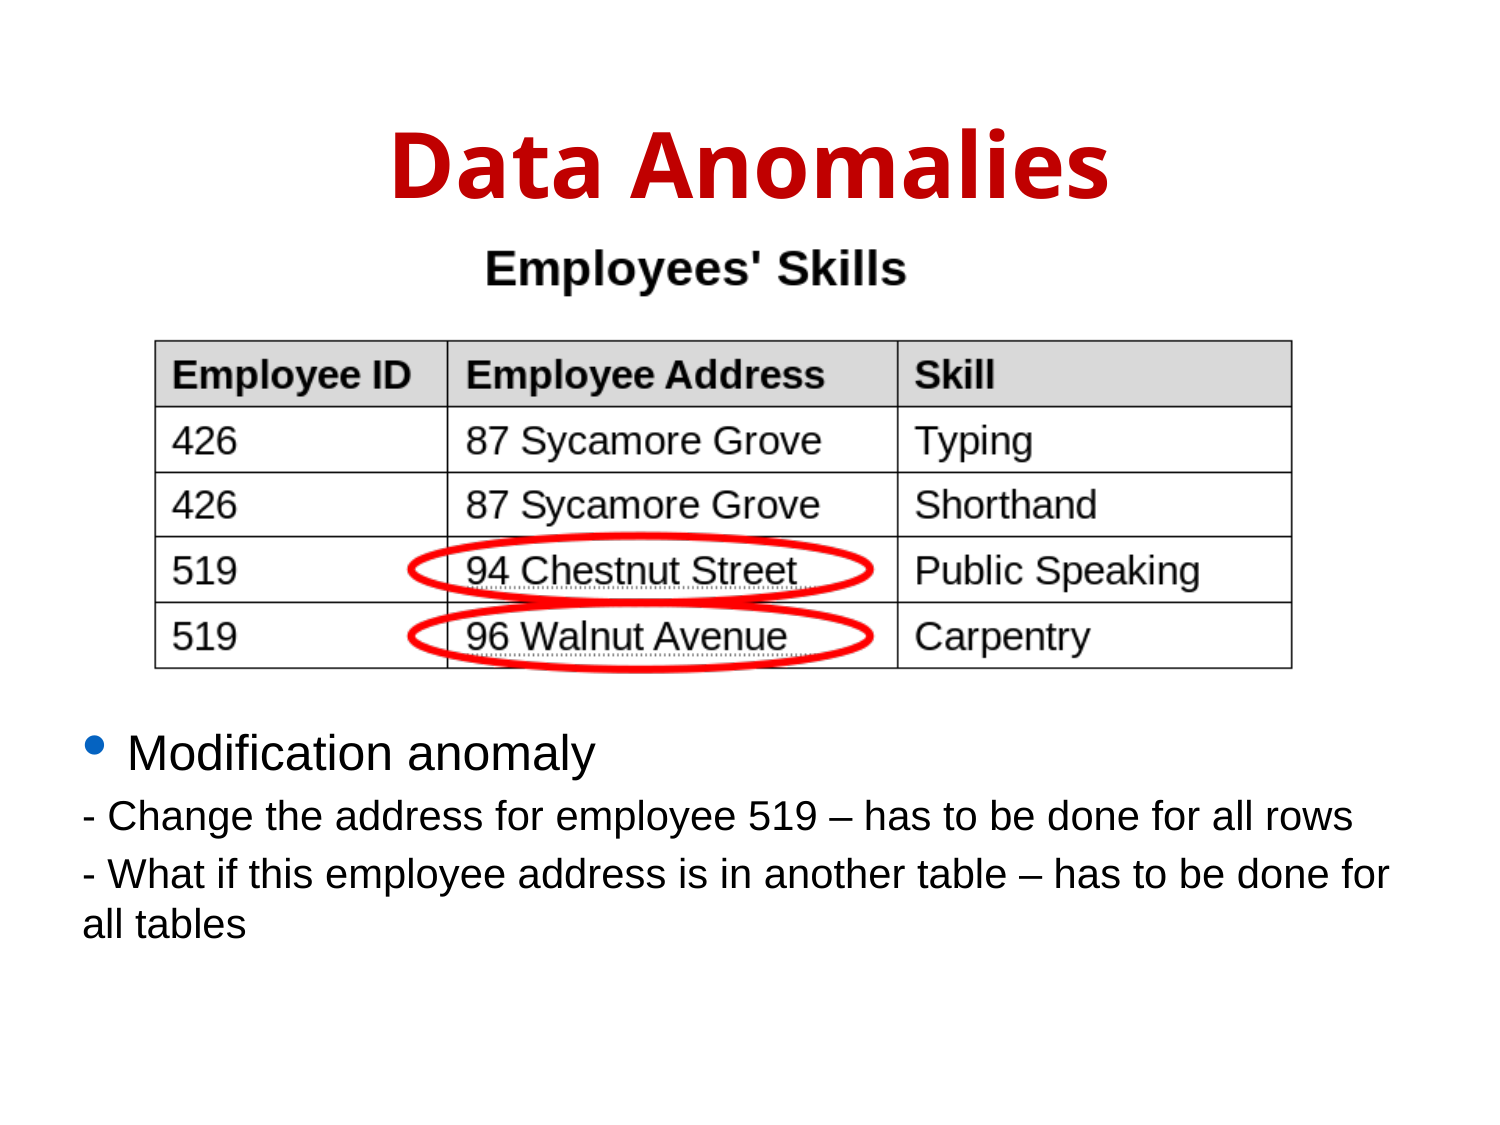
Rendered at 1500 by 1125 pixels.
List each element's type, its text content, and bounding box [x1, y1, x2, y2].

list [124, 212, 1310, 724]
text_box Modification anomaly - Change the address for employee 519 – has to be done for all rows - What if this employee address is in another table – has to be done for all tables [67, 712, 1418, 954]
title Data Anomalies [103, 59, 1397, 278]
